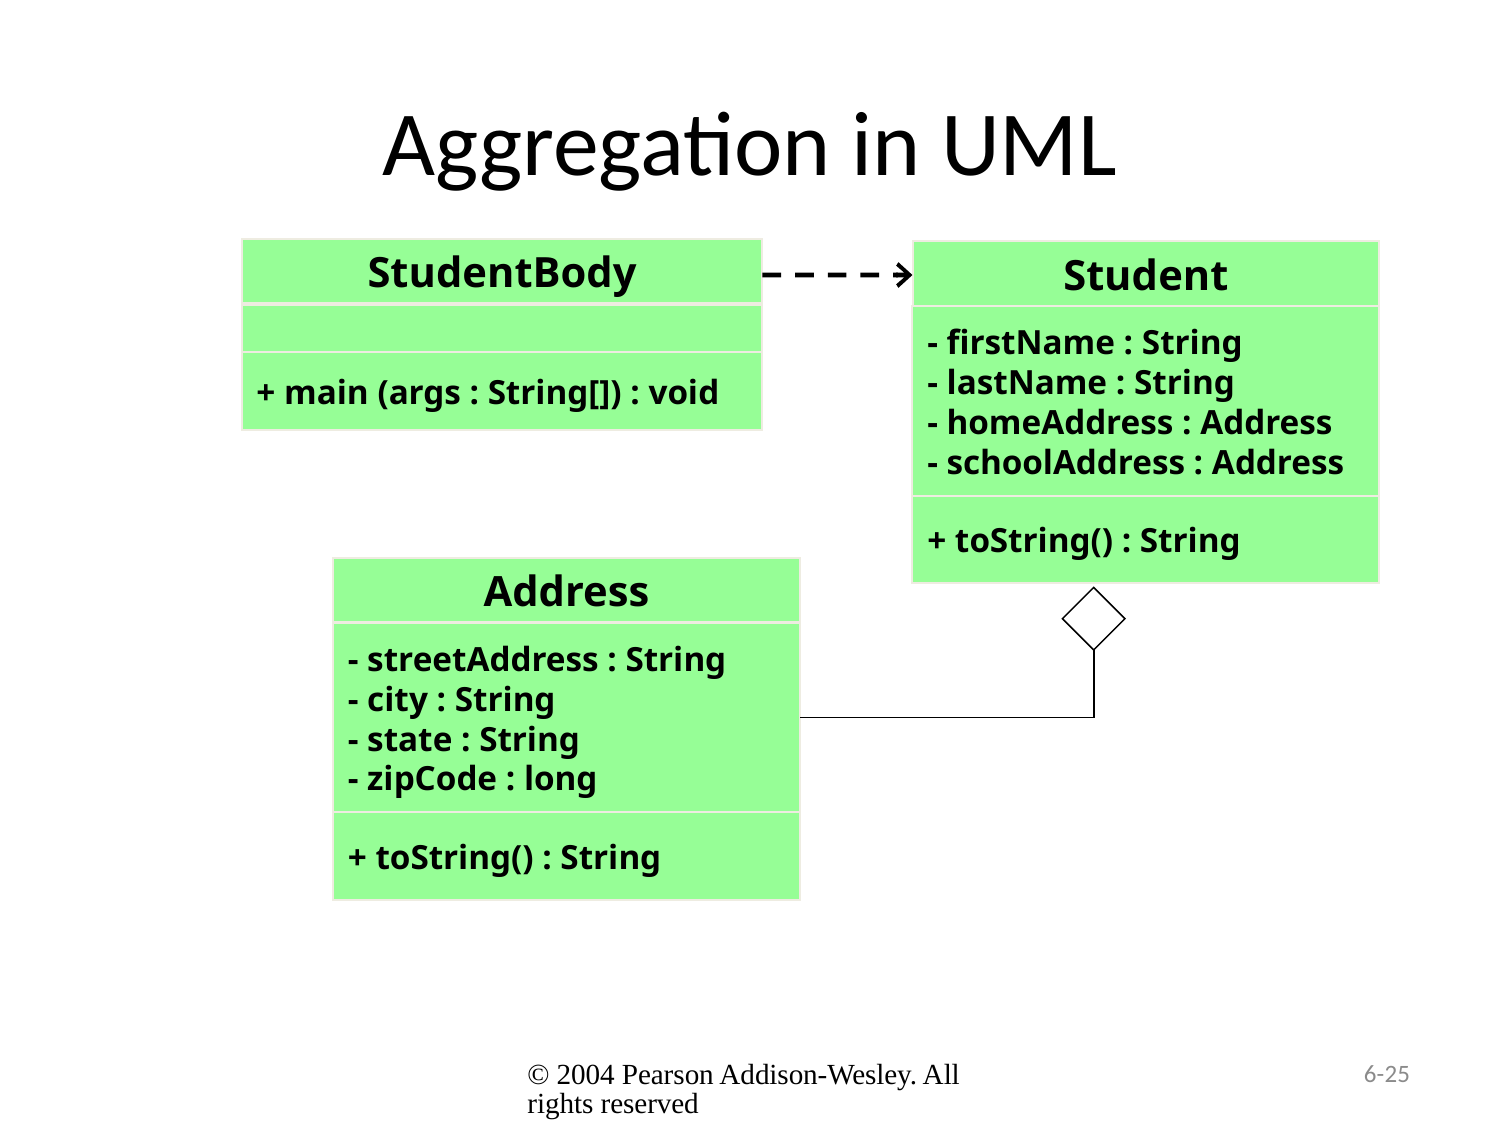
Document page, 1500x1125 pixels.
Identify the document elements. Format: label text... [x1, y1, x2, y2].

footer © 2004 Pearson Addison-Wesley. All rights reserved [512, 1042, 988, 1103]
slide_number 6-25 [1074, 1042, 1425, 1103]
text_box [241, 237, 1380, 901]
title Aggregation in UML [75, 45, 1425, 233]
